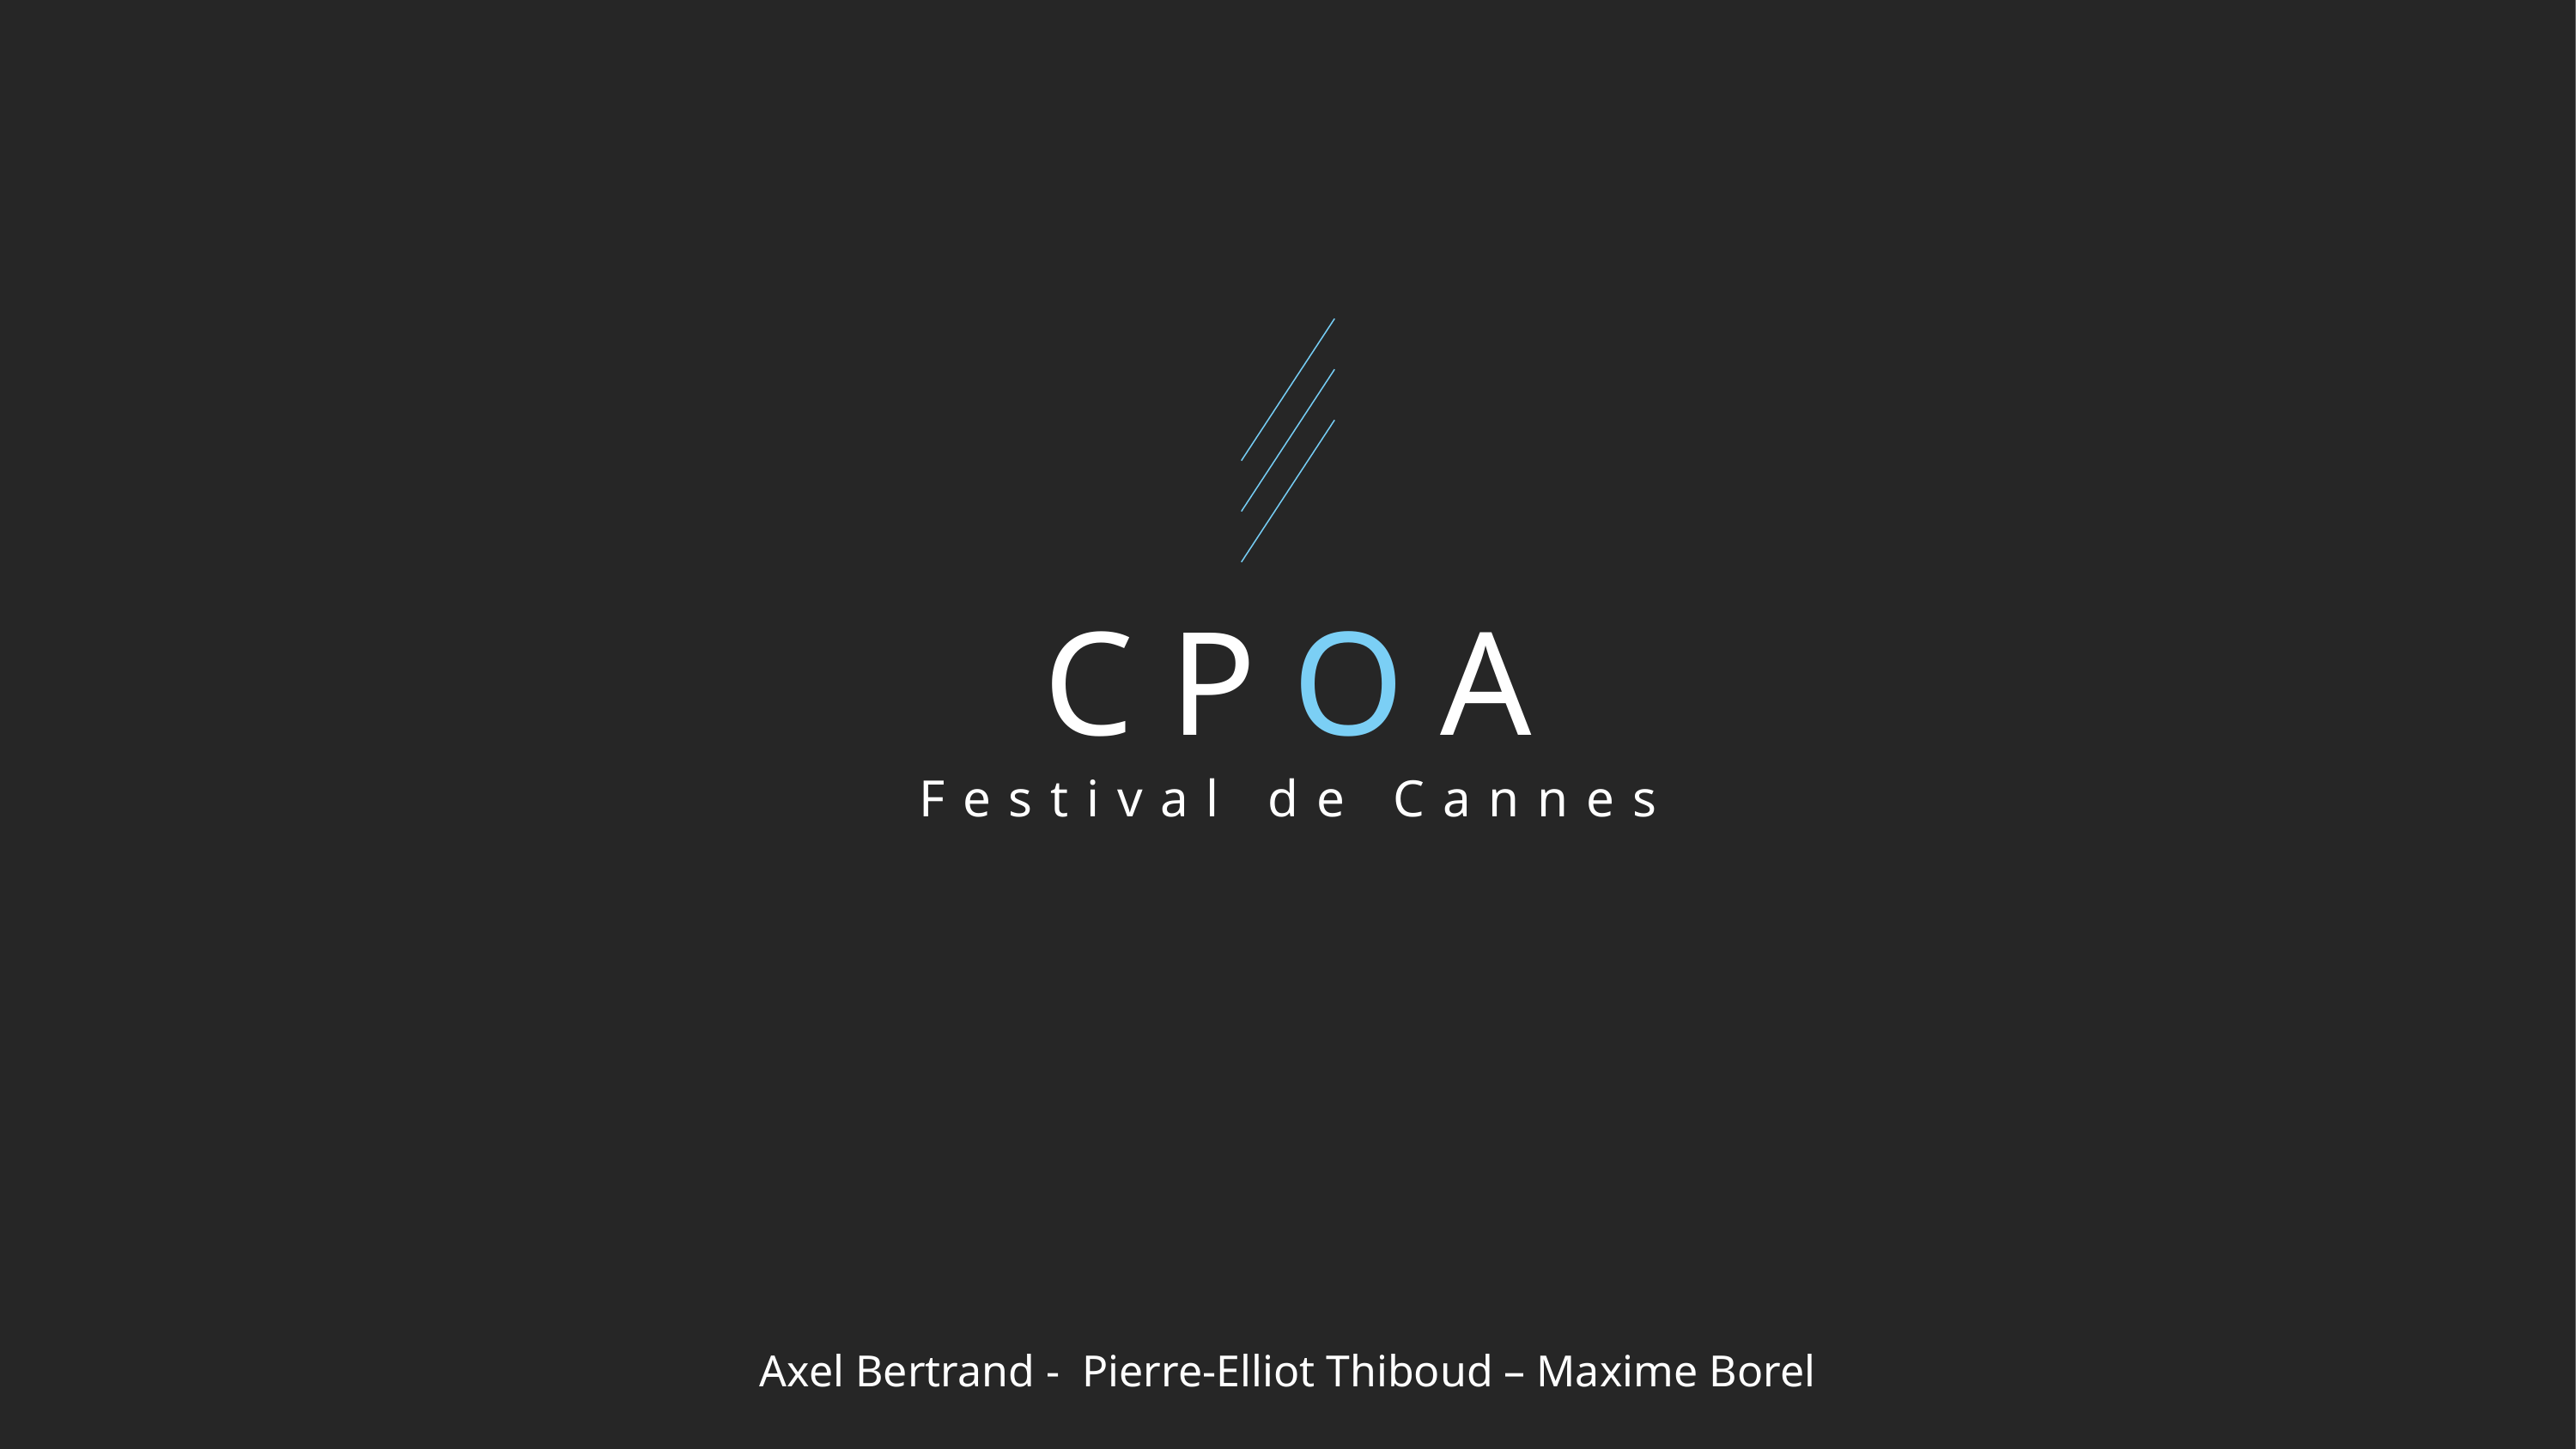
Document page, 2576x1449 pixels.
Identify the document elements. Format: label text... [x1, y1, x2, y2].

title CPOA [129, 572, 2447, 775]
list Axel Bertrand - Pierre-Elliot Thiboud – Maxime Borel [137, 1332, 2439, 1414]
list Festival de Cannes [137, 755, 2439, 836]
